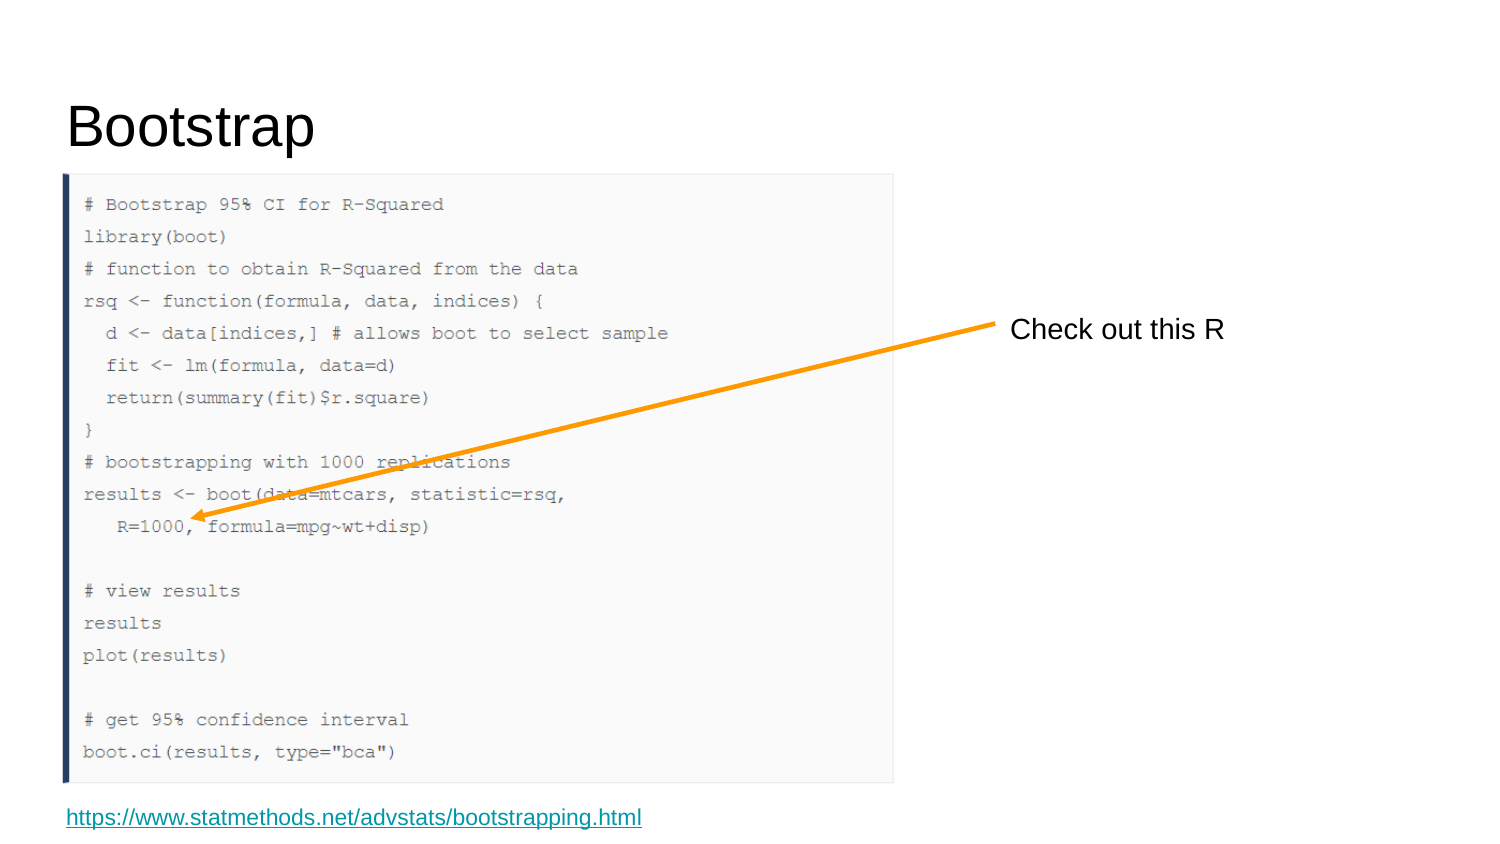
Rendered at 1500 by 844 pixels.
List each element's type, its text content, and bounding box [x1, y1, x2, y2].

title Bootstrap [51, 72, 1449, 167]
text_box Check out this R [995, 295, 1360, 352]
picture [50, 166, 912, 794]
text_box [189, 323, 996, 519]
text_box https://www.statmethods.net/advstats/bootstrapping.html [51, 787, 1366, 844]
